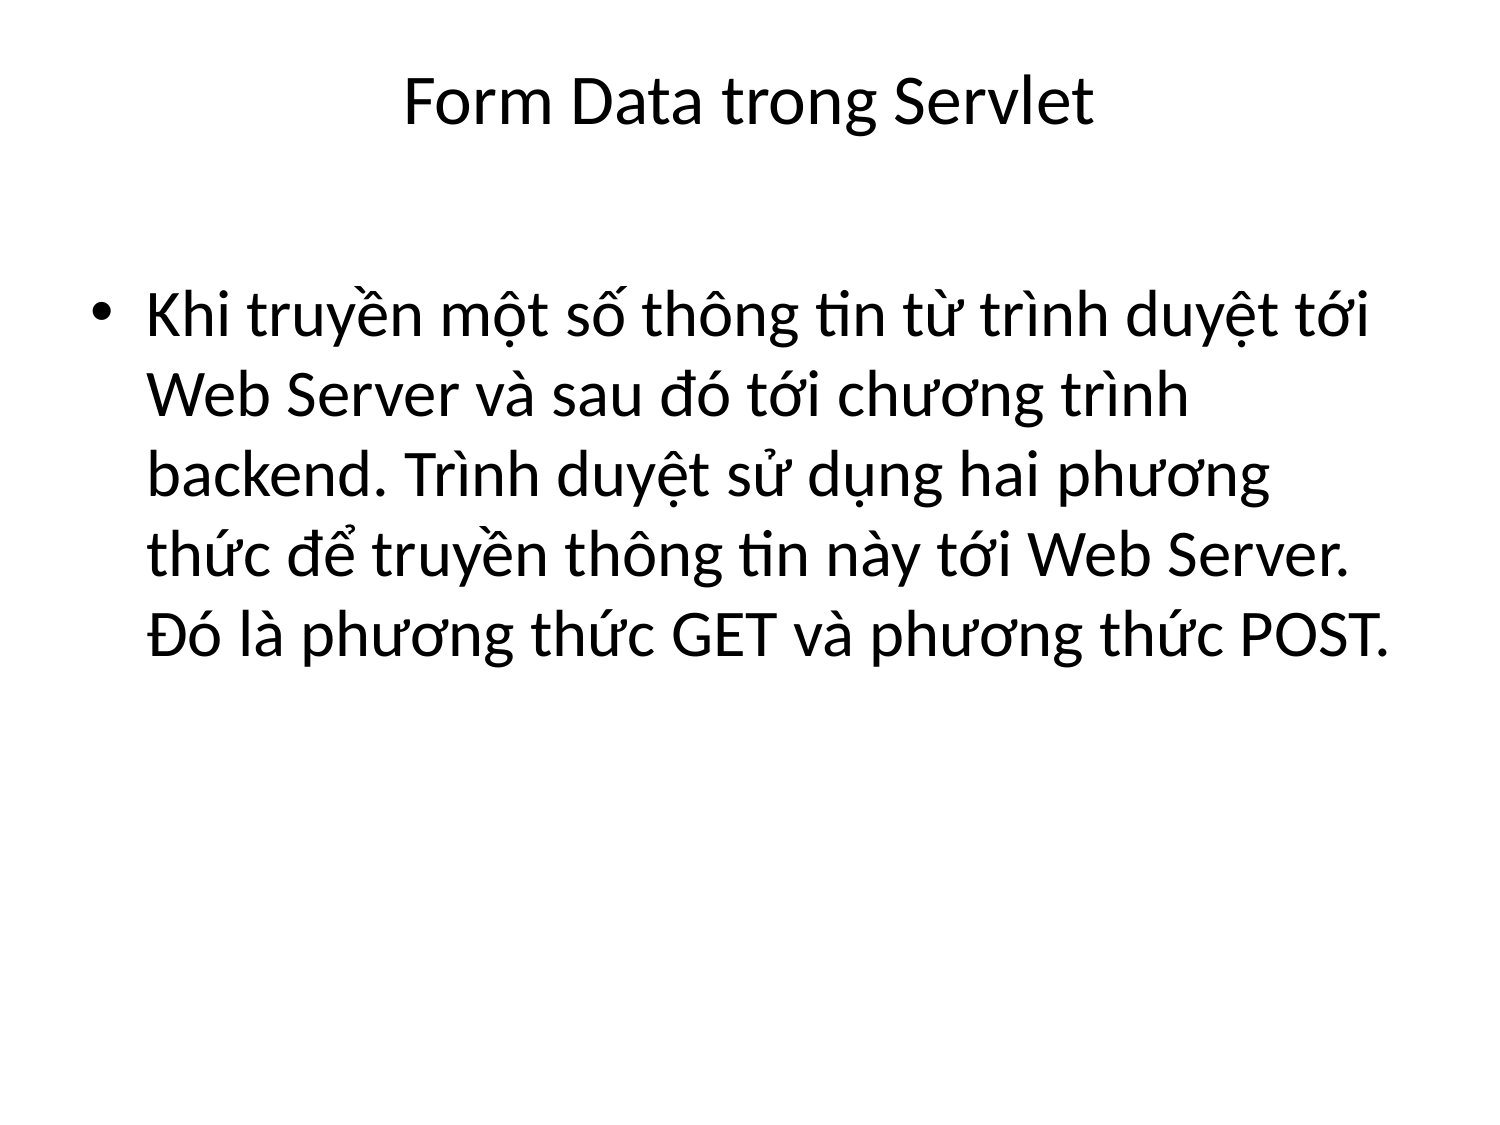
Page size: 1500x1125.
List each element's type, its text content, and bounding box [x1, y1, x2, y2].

title Form Data trong Servlet [75, 45, 1425, 233]
list Khi truyền một số thông tin từ trình duyệt tới Web Server và sau đó tới chương trình backend. Trình duyệt sử dụng hai phương thức để truyền thông tin này tới Web Server. Đó là phương thức GET và phương thức POST. [75, 262, 1425, 1005]
